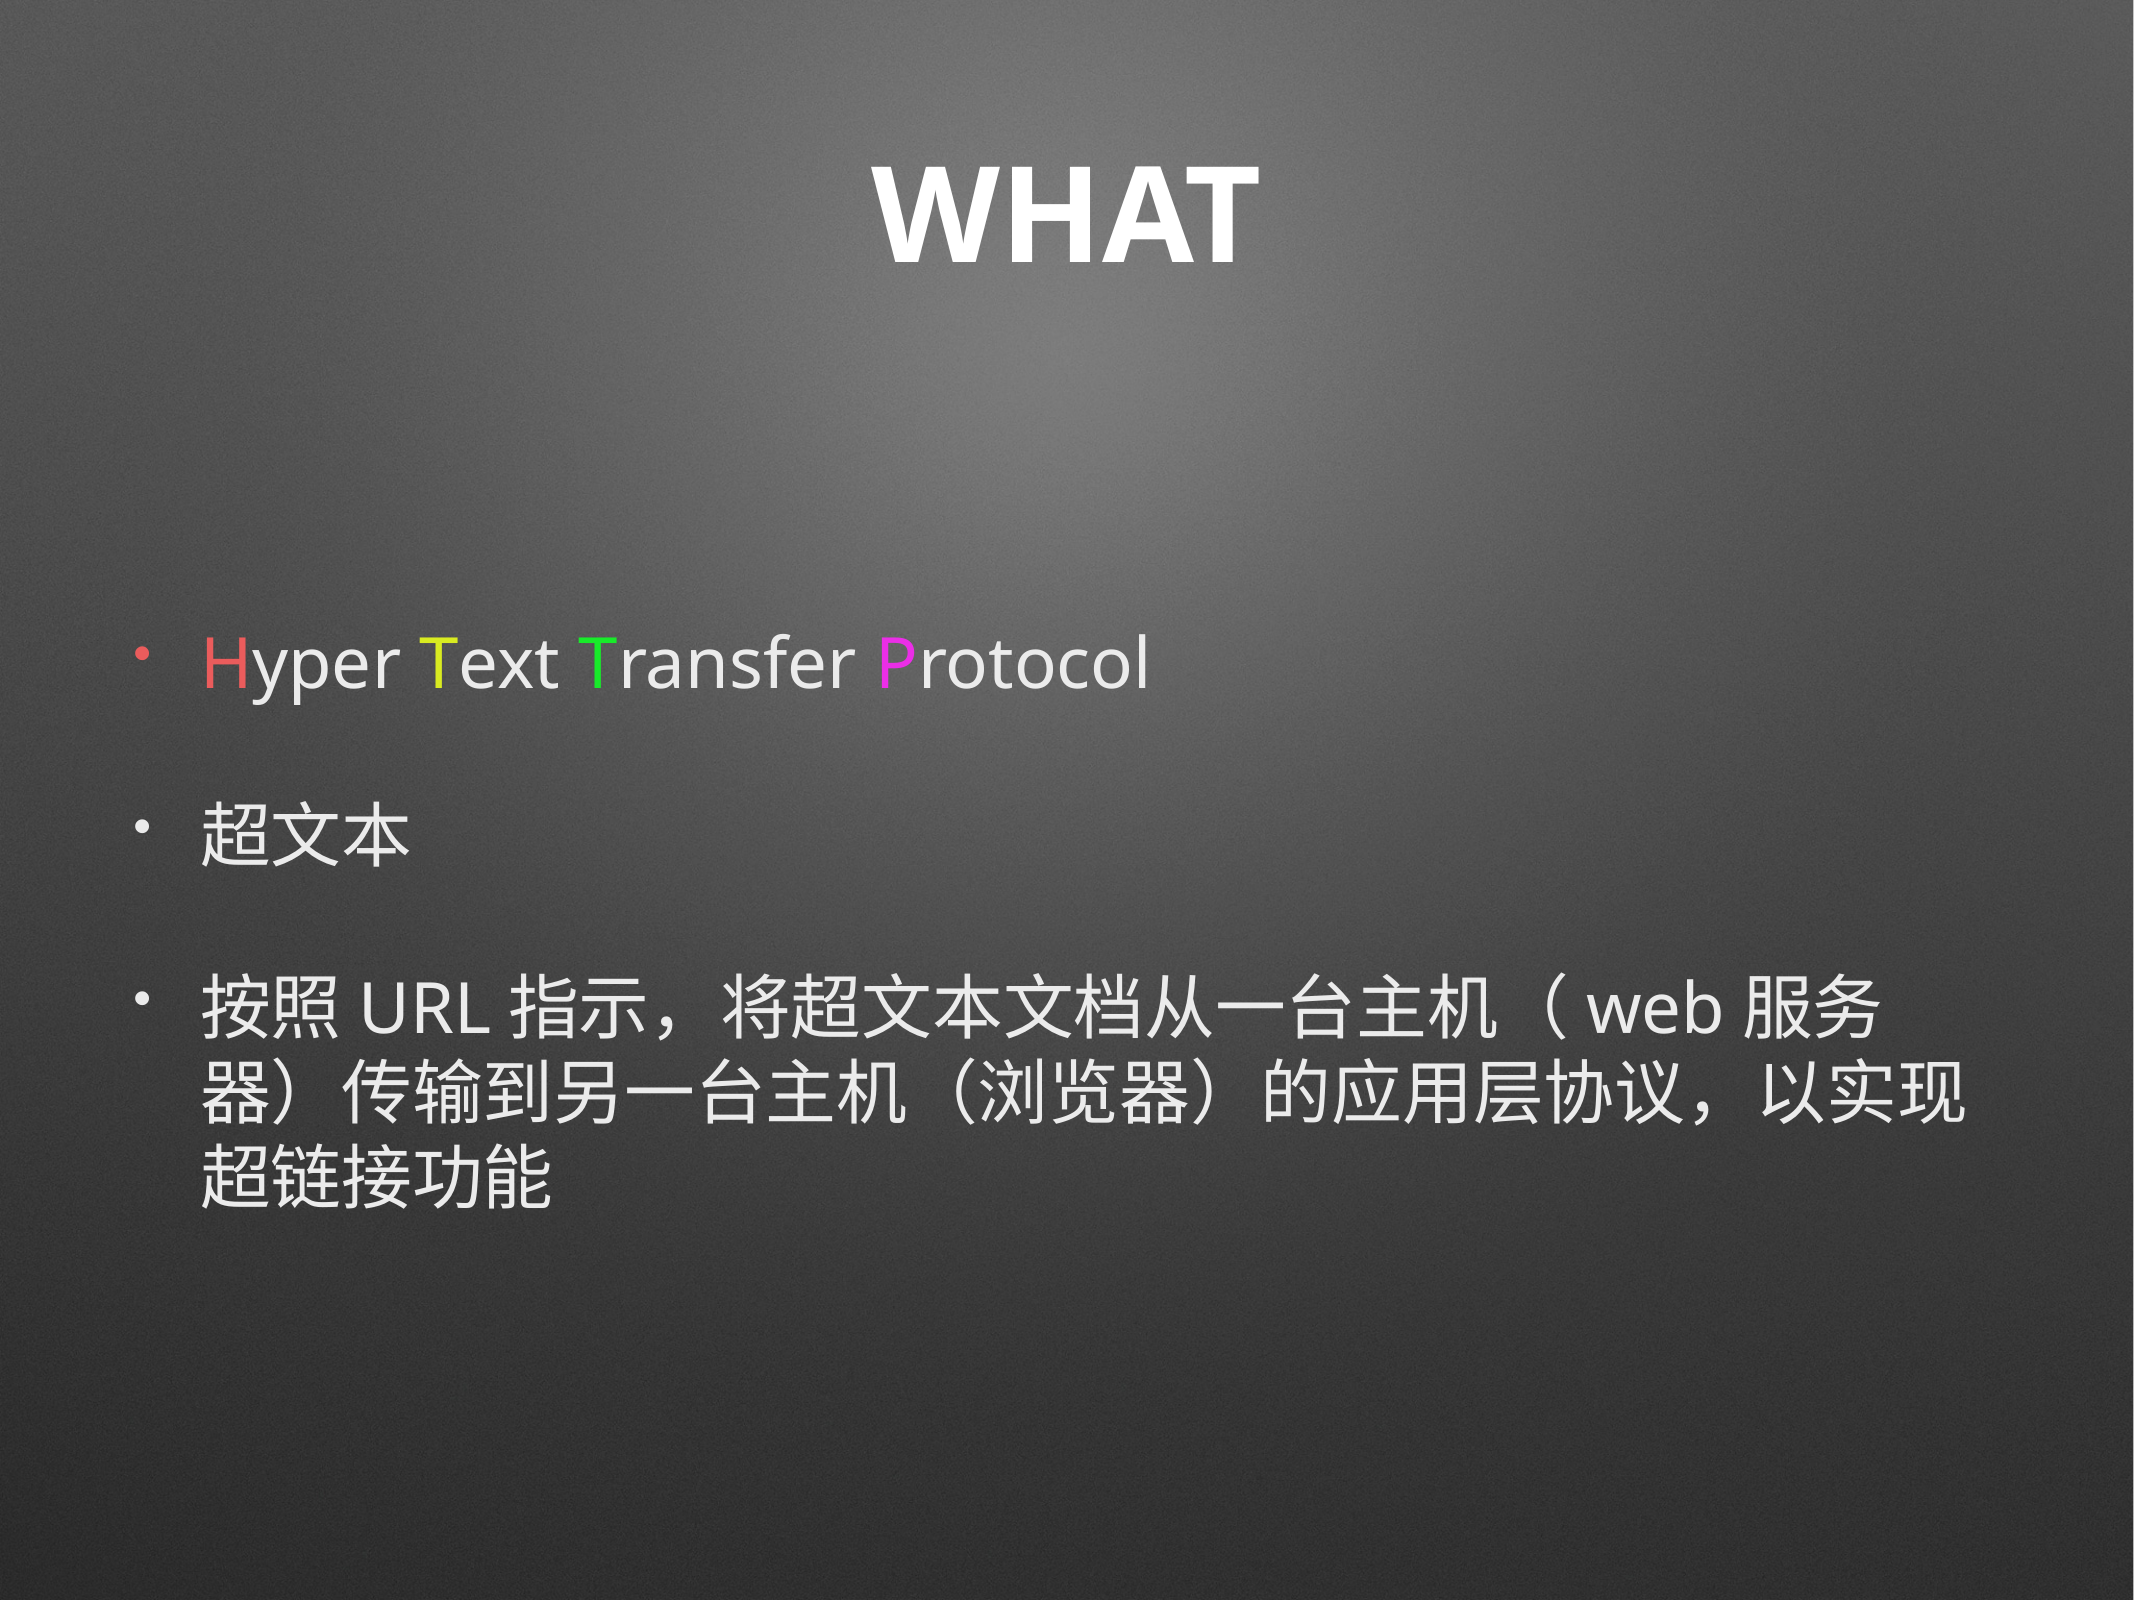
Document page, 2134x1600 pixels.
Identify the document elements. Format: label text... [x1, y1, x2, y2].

list Hyper Text Transfer Protocol 超文本 按照URL指示，将超文本文档从一台主机（web服务器）传输到另一台主机（浏览器）的应用层协议，以实现超链接功能 [124, 395, 2009, 1441]
picture [0, 0, 2134, 1600]
title WHAT [124, 32, 2009, 386]
